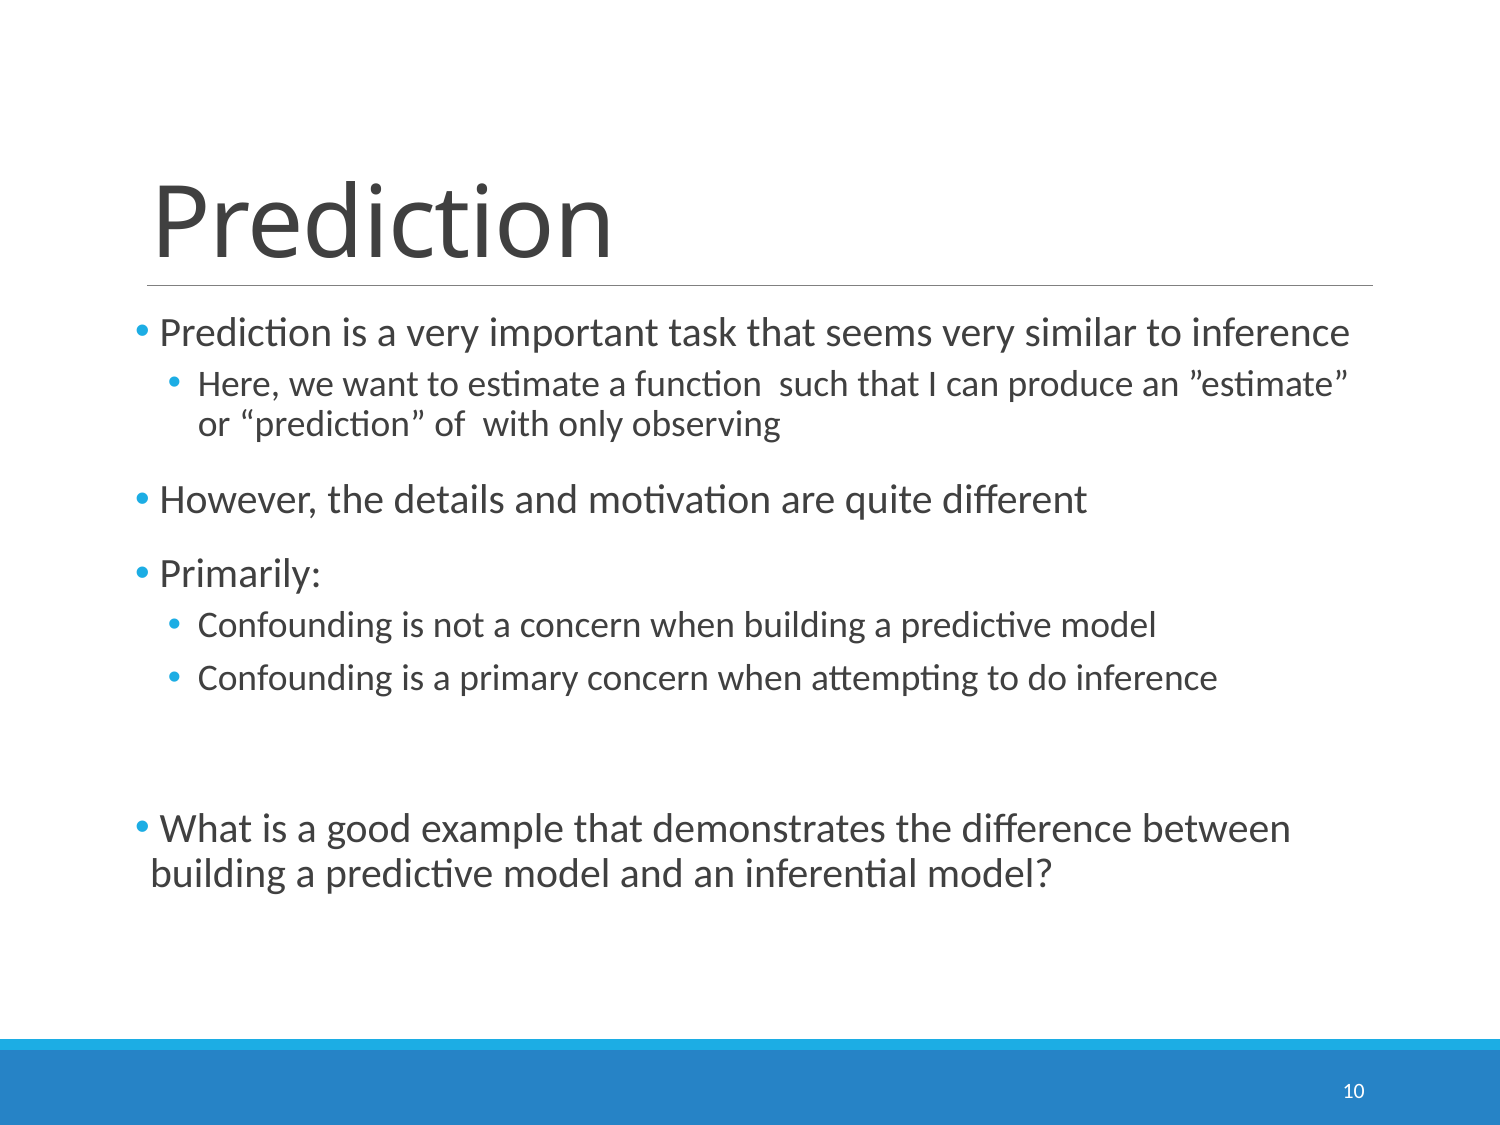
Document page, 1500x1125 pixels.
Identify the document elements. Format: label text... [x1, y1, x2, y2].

title Prediction [135, 47, 1373, 285]
slide_number 10 [1218, 1059, 1380, 1120]
